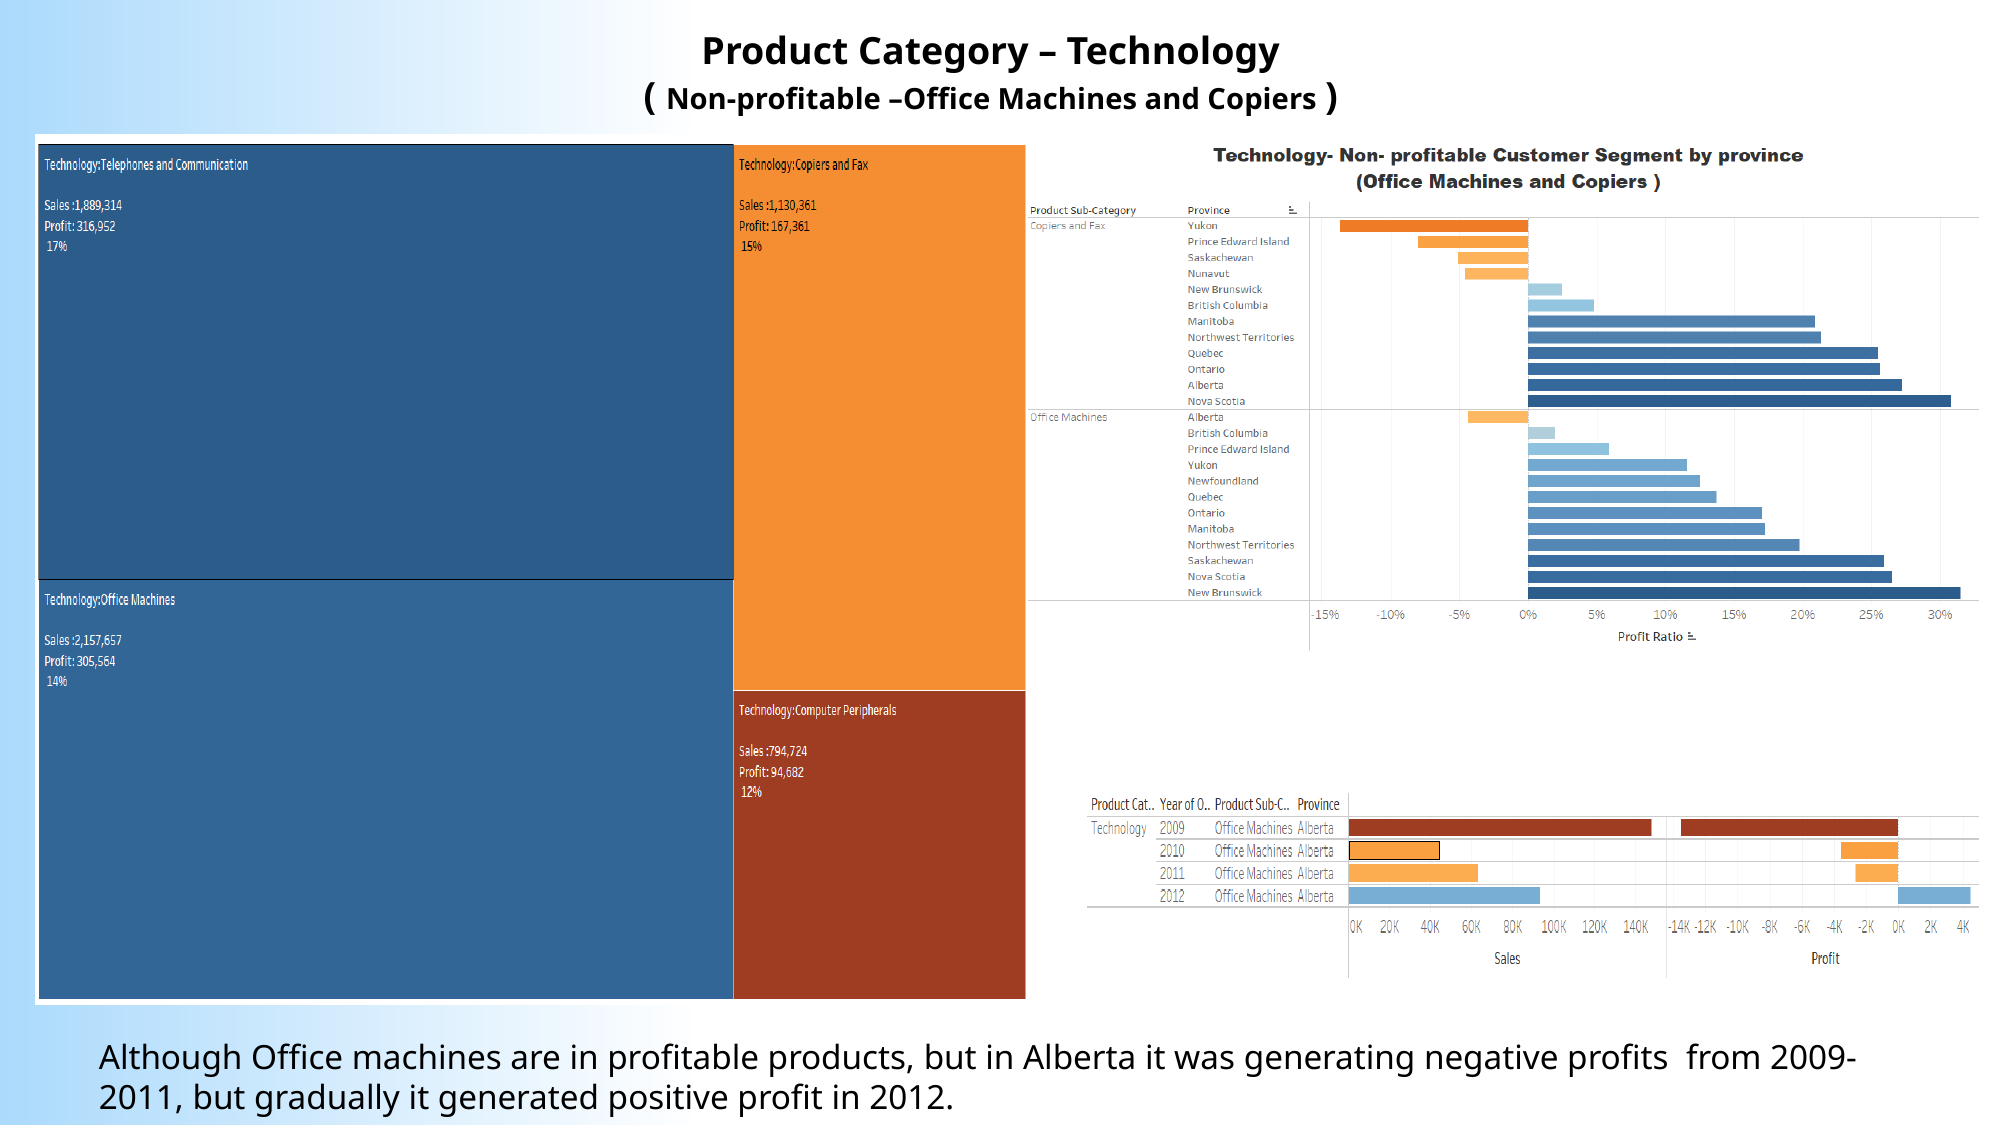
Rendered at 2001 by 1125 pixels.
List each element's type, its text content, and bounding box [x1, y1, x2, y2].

text_box Product Category – Technology ( Non-profitable –Office Machines and Copiers ) [314, 19, 1668, 125]
text_box Although Office machines are in profitable products, but in Alberta it was generating negative profits from 2009-2011, but gradually it generated positive profit in 2012. [84, 1029, 1916, 1124]
picture [35, 134, 1979, 1006]
picture [1083, 780, 1979, 983]
